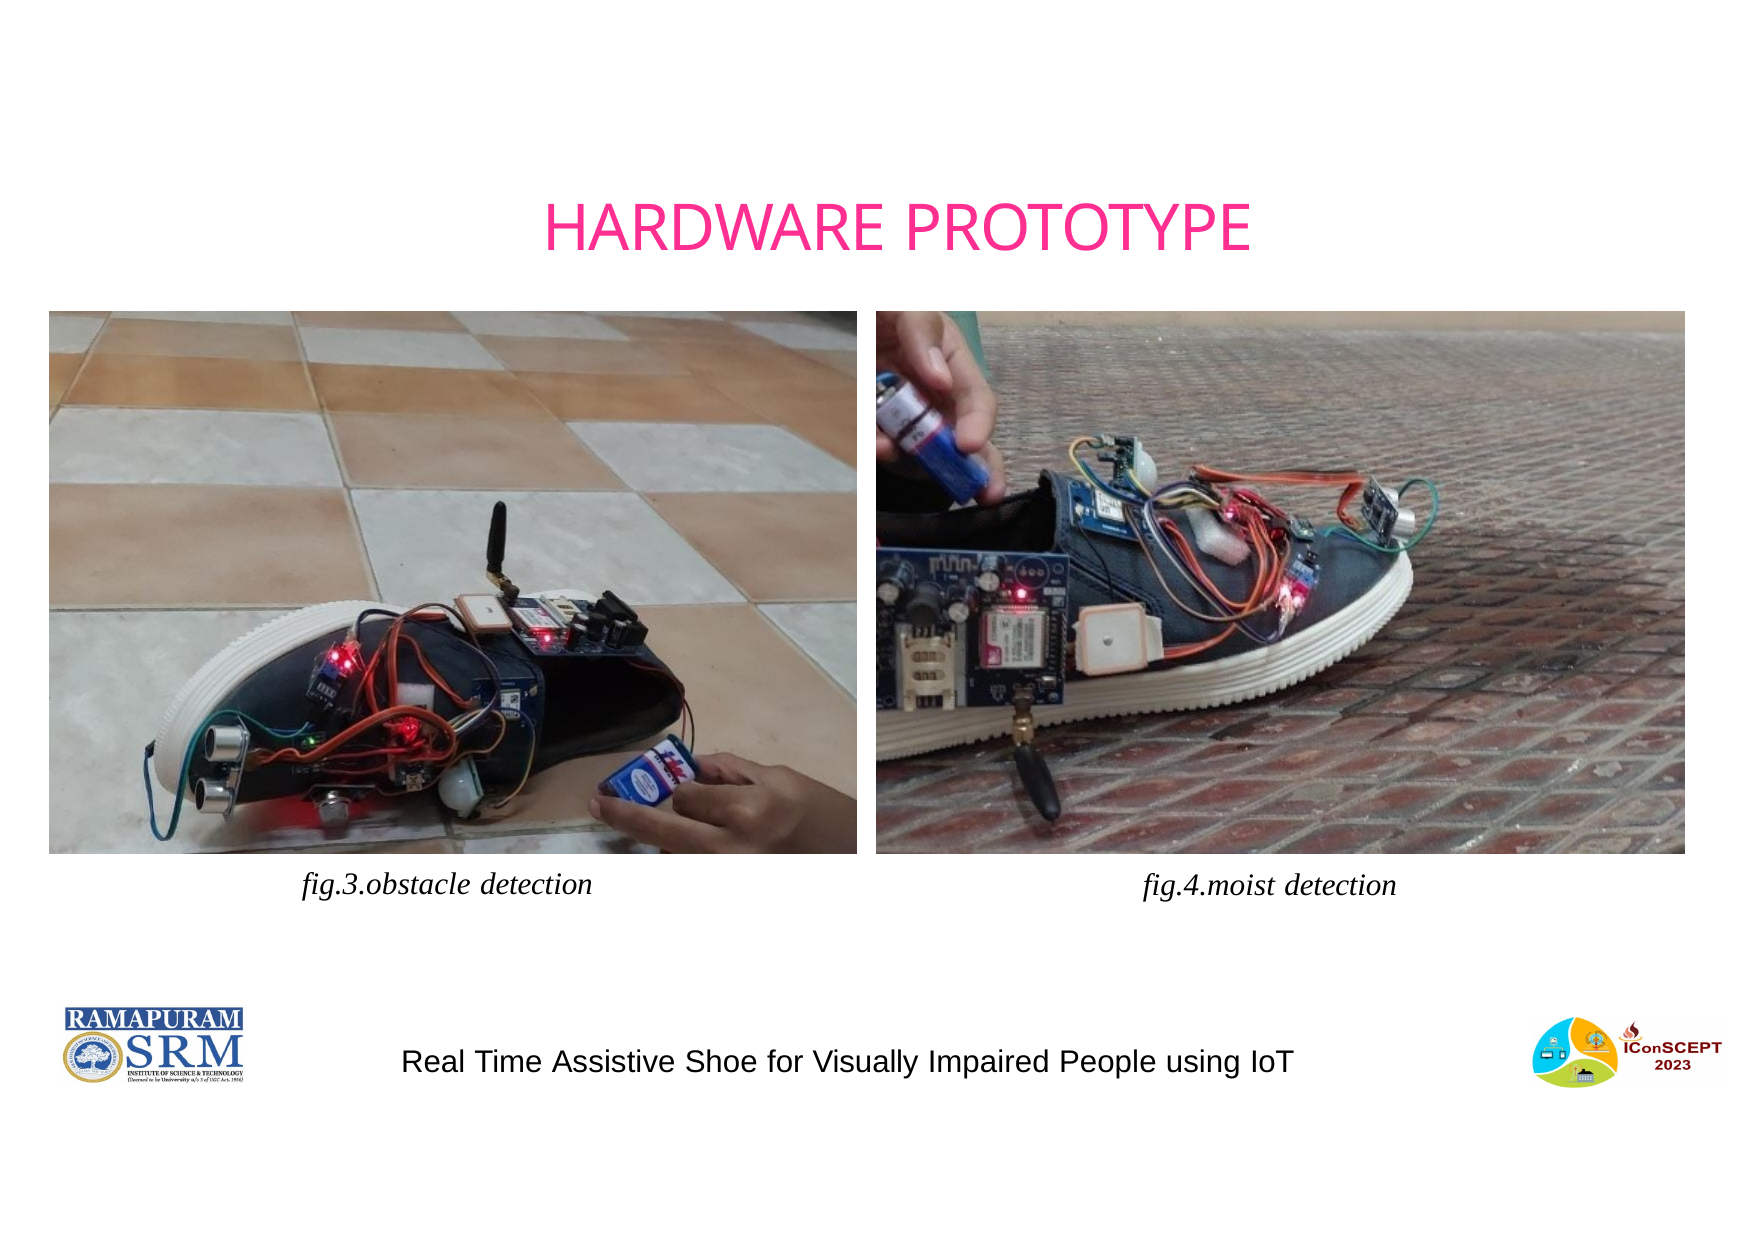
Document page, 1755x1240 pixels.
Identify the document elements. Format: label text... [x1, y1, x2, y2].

text_box fig.3.obstacle detection [299, 862, 600, 901]
title HARDWARE PROTOTYPE [139, 151, 1631, 393]
picture [876, 311, 1685, 854]
text_box fig.4.moist detection [1140, 862, 1404, 902]
footer Real Time Assistive Shoe for Visually Impaired People using IoT [393, 1002, 1303, 1240]
picture [1532, 1016, 1723, 1088]
picture [58, 1004, 246, 1085]
picture [49, 311, 857, 854]
